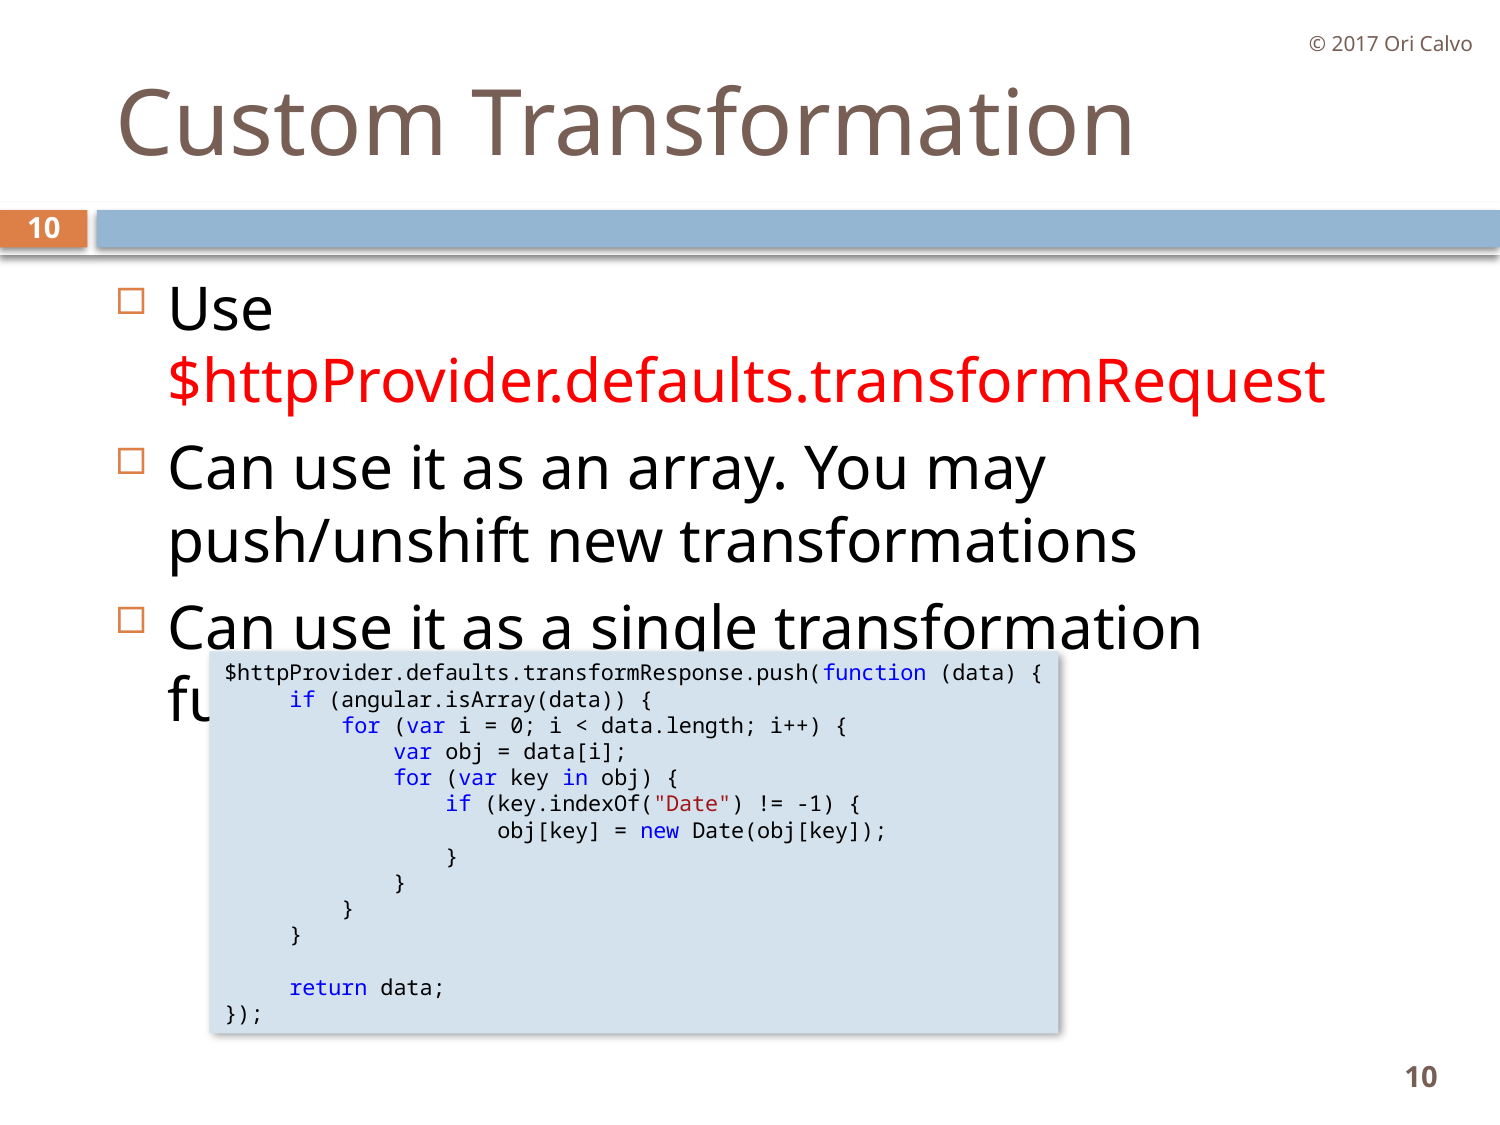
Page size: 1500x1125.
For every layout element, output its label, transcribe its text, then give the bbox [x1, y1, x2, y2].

footer © 2017 Ori Calvo [1281, 0, 1500, 90]
text_box $httpProvider.defaults.transformResponse.push(function (data) { if (angular.isArray(data)) { for (var i = 0; i < data.length; i++) { var obj = data[i]; for (var key in obj) { if (key.indexOf("Date") != -1) { obj[key] = new Date(obj[key]); } } } } return data; }); [209, 651, 1059, 1034]
title Custom Transformation [100, 37, 1438, 200]
list Use $httpProvider.defaults.transformRequest Can use it as an array. You may push/unshift new transformations Can use it as a single transformation function [100, 262, 1438, 1000]
slide_number 10 [0, 208, 88, 249]
